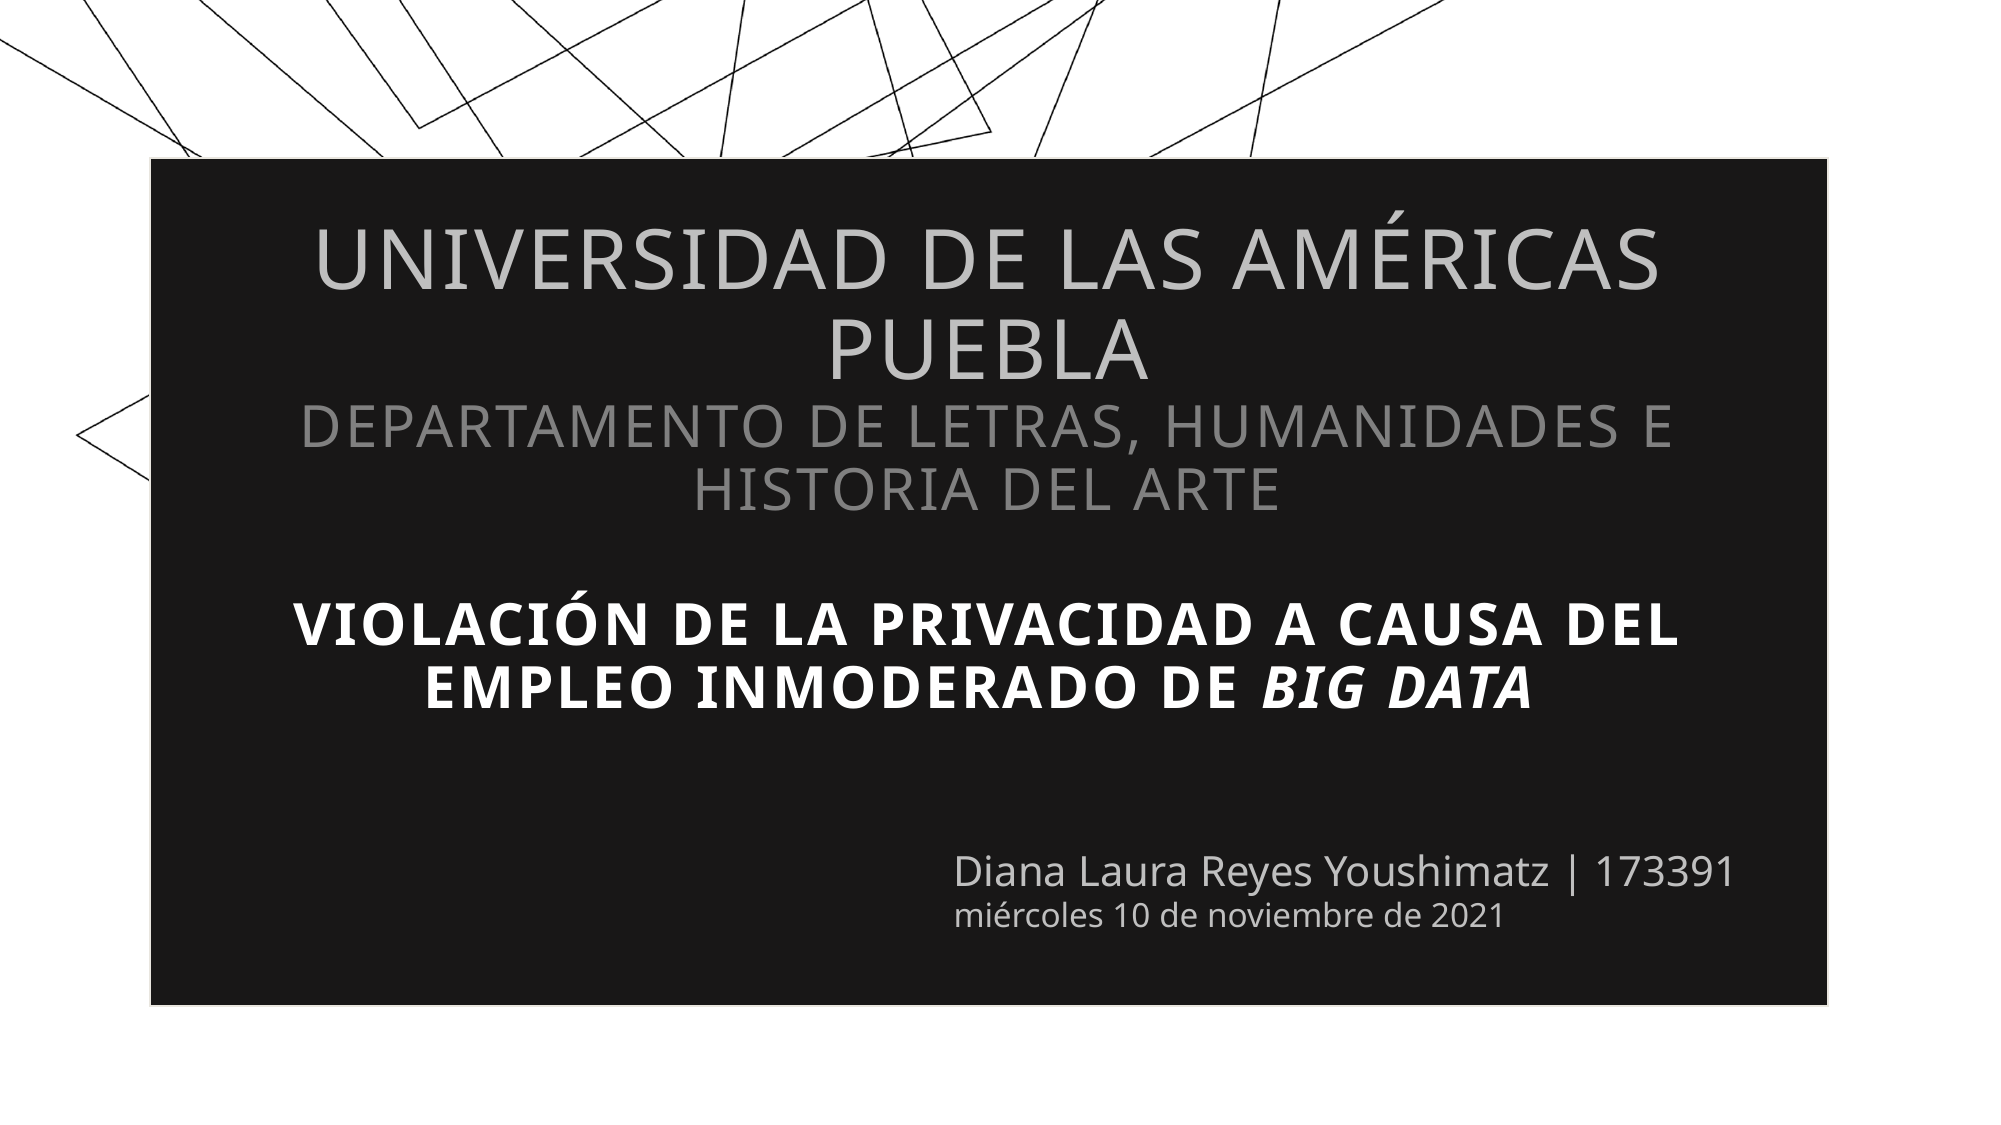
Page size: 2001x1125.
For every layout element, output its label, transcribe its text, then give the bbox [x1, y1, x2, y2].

text_box Diana Laura Reyes Youshimatz | 173391 miércoles 10 de noviembre de 2021 [938, 837, 1939, 942]
title Universidad de las américas puebla Departamento de Letras, Humanidades e Historia del Arte Violación de la privacidad a causa del empleo inmoderado de Big Data [149, 157, 1829, 1007]
picture [0, 0, 1557, 830]
